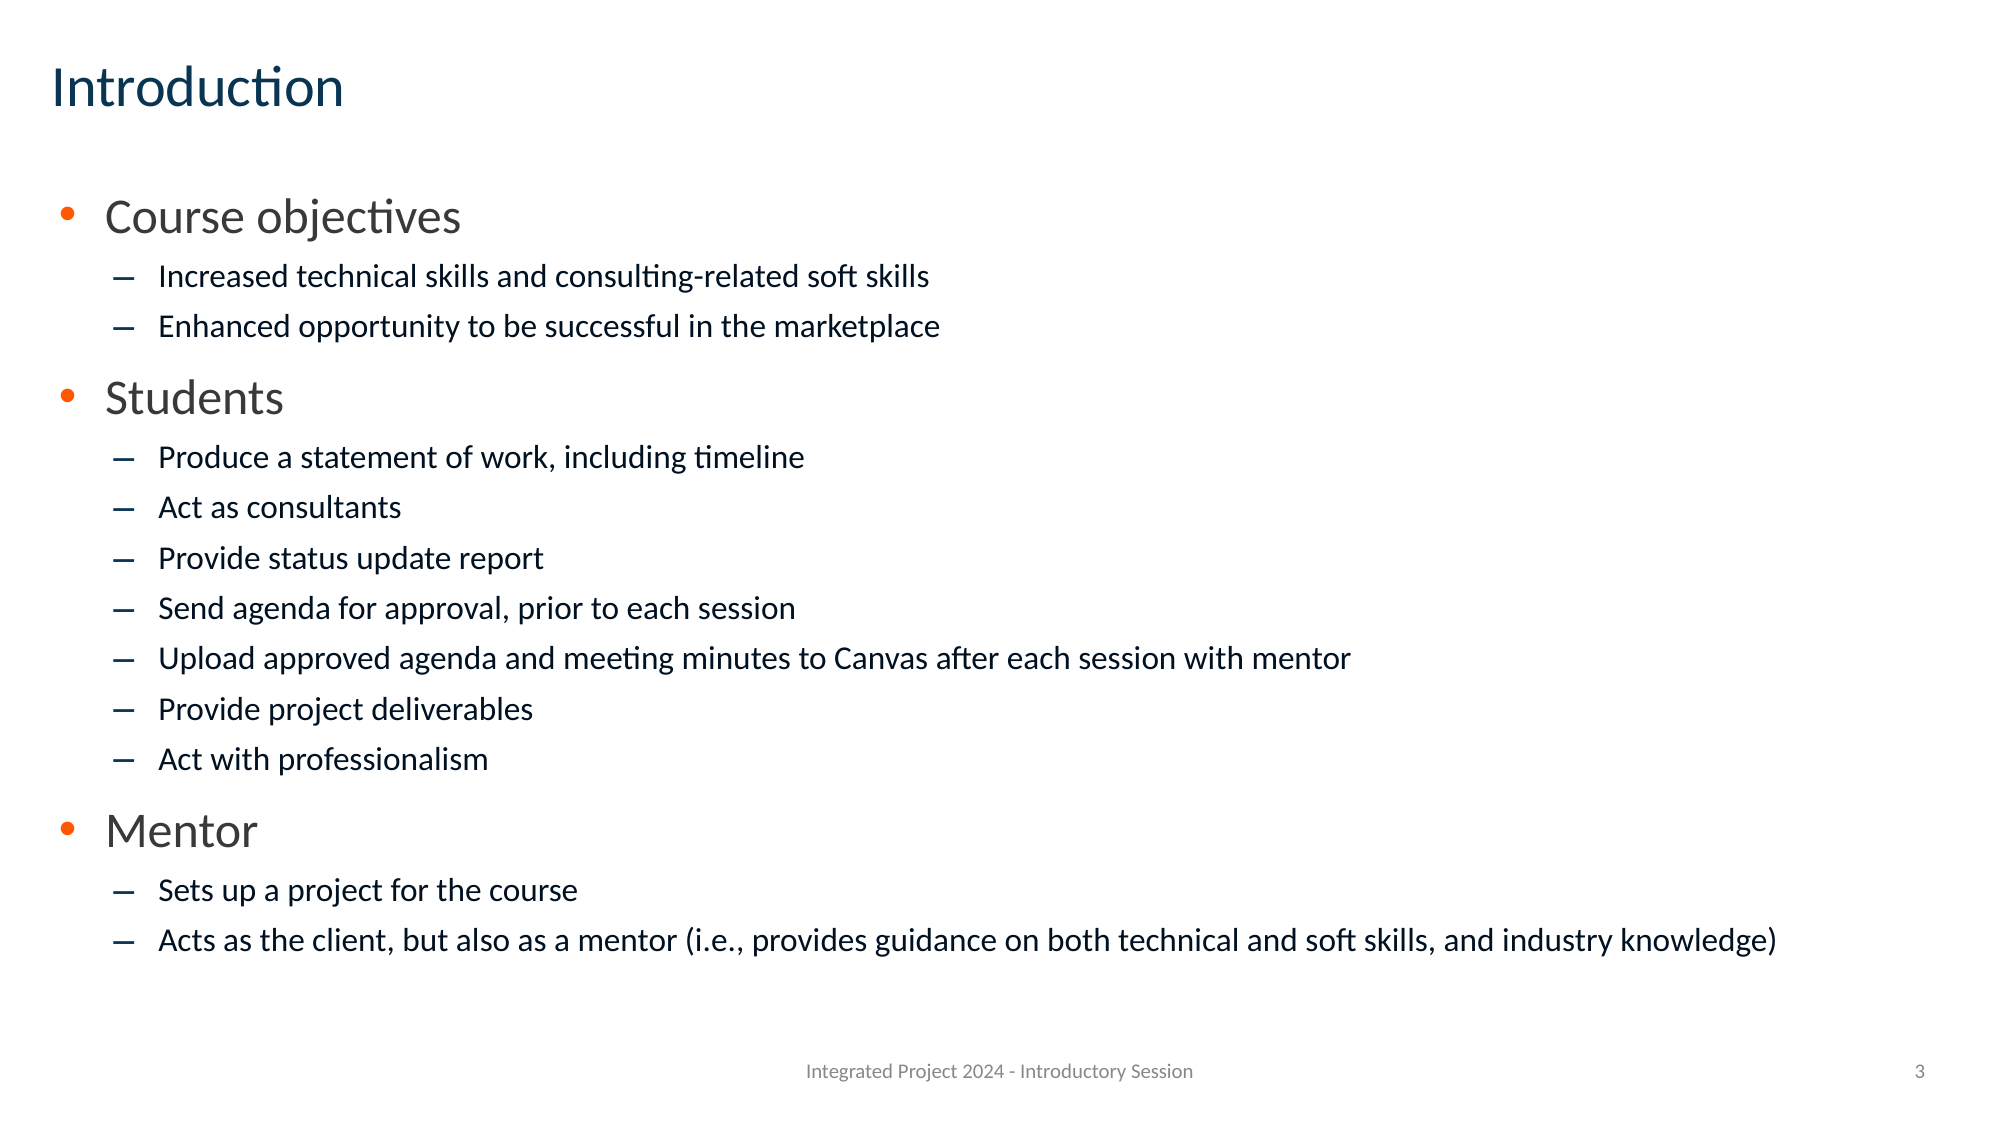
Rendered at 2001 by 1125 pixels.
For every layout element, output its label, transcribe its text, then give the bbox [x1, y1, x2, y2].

footer Integrated Project 2024 - Introductory Session [683, 1040, 1317, 1100]
list Course objectives Increased technical skills and consulting-related soft skills Enhanced opportunity to be successful in the marketplace Students Produce a statement of work, including timeline Act as consultants Provide status update report Send agenda for approval, prior to each session Upload approved agenda and meeting minutes to Canvas after each session with mentor Provide project deliverables Act with professionalism Mentor Sets up a project for the course Acts as the client, but also as a mentor (i.e., provides guidance on both technical and soft skills, and industry knowledge) [36, 176, 1938, 1037]
slide_number ‹#› [1473, 1040, 1941, 1100]
title Introduction [36, 40, 1938, 134]
